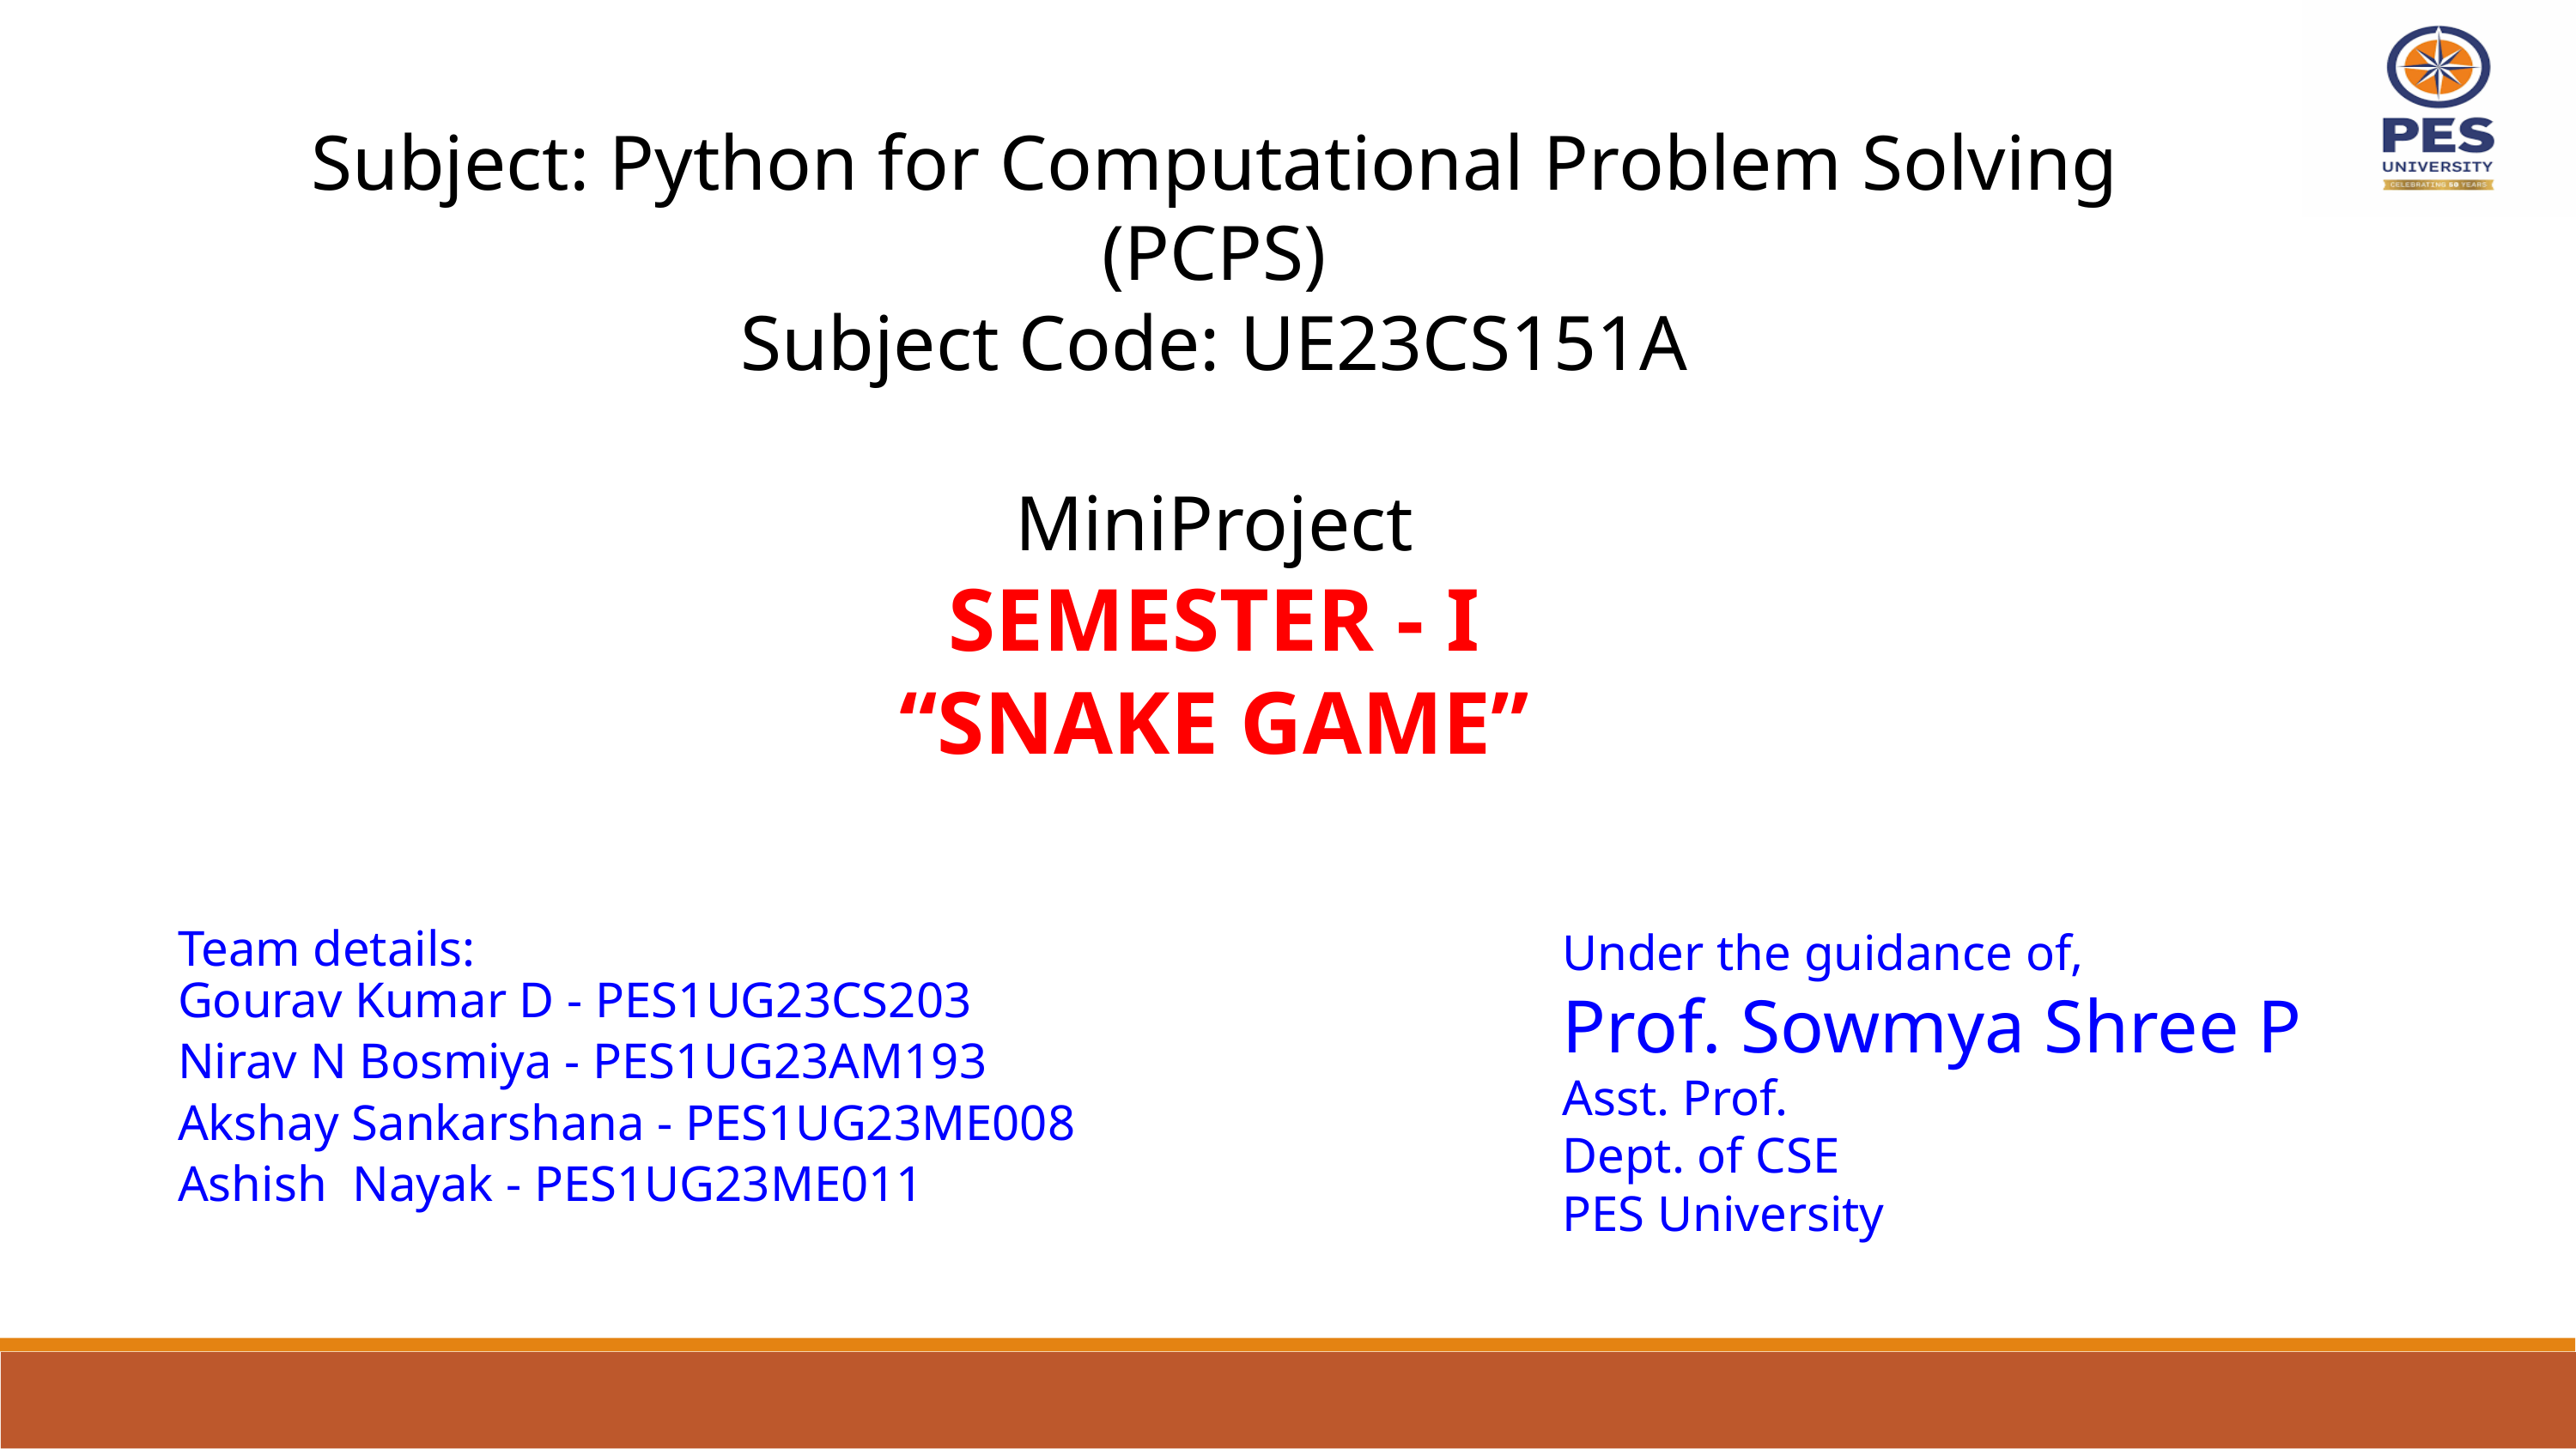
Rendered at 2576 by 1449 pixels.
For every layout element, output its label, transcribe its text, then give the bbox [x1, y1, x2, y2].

text_box Team details: Gourav Kumar D - PES1UG23CS203 Nirav N Bosmiya - PES1UG23AM193 Akshay Sankarshana - PES1UG23ME008 Ashish Nayak - PES1UG23ME011 [165, 911, 1215, 1407]
text_box Subject: Python for Computational Problem Solving (PCPS) Subject Code: UE23CS151A MiniProject SEMESTER - I “SNAKE GAME” [185, 108, 2245, 778]
picture [2301, 0, 2576, 217]
text_box Under the guidance of, Prof. Sowmya Shree P Asst. Prof. Dept. of CSE PES University [1549, 916, 2479, 1247]
